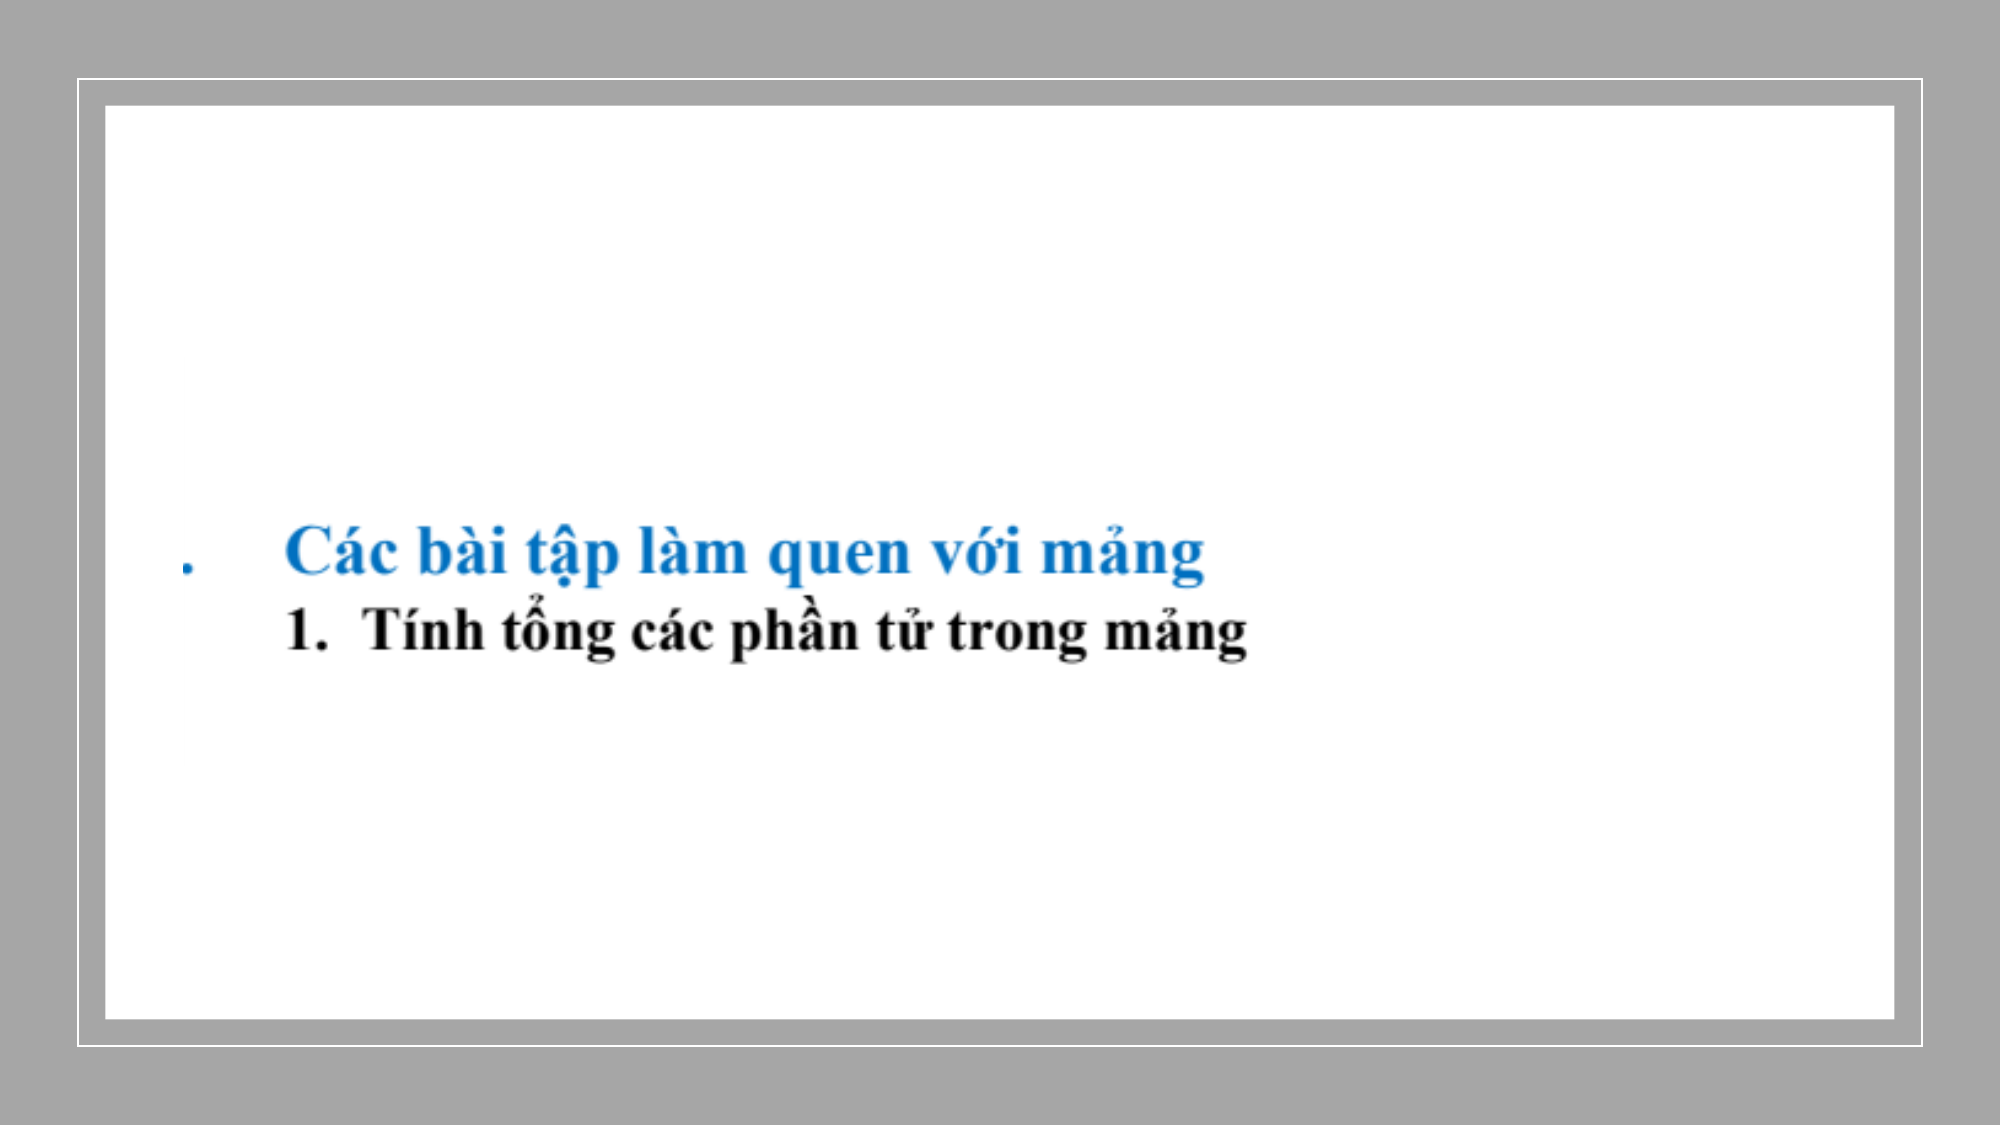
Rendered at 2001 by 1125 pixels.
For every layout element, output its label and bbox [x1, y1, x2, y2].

picture [183, 357, 1817, 766]
text_box [0, 0, 2000, 1125]
text_box [104, 104, 1895, 1020]
text_box [77, 78, 1923, 1047]
